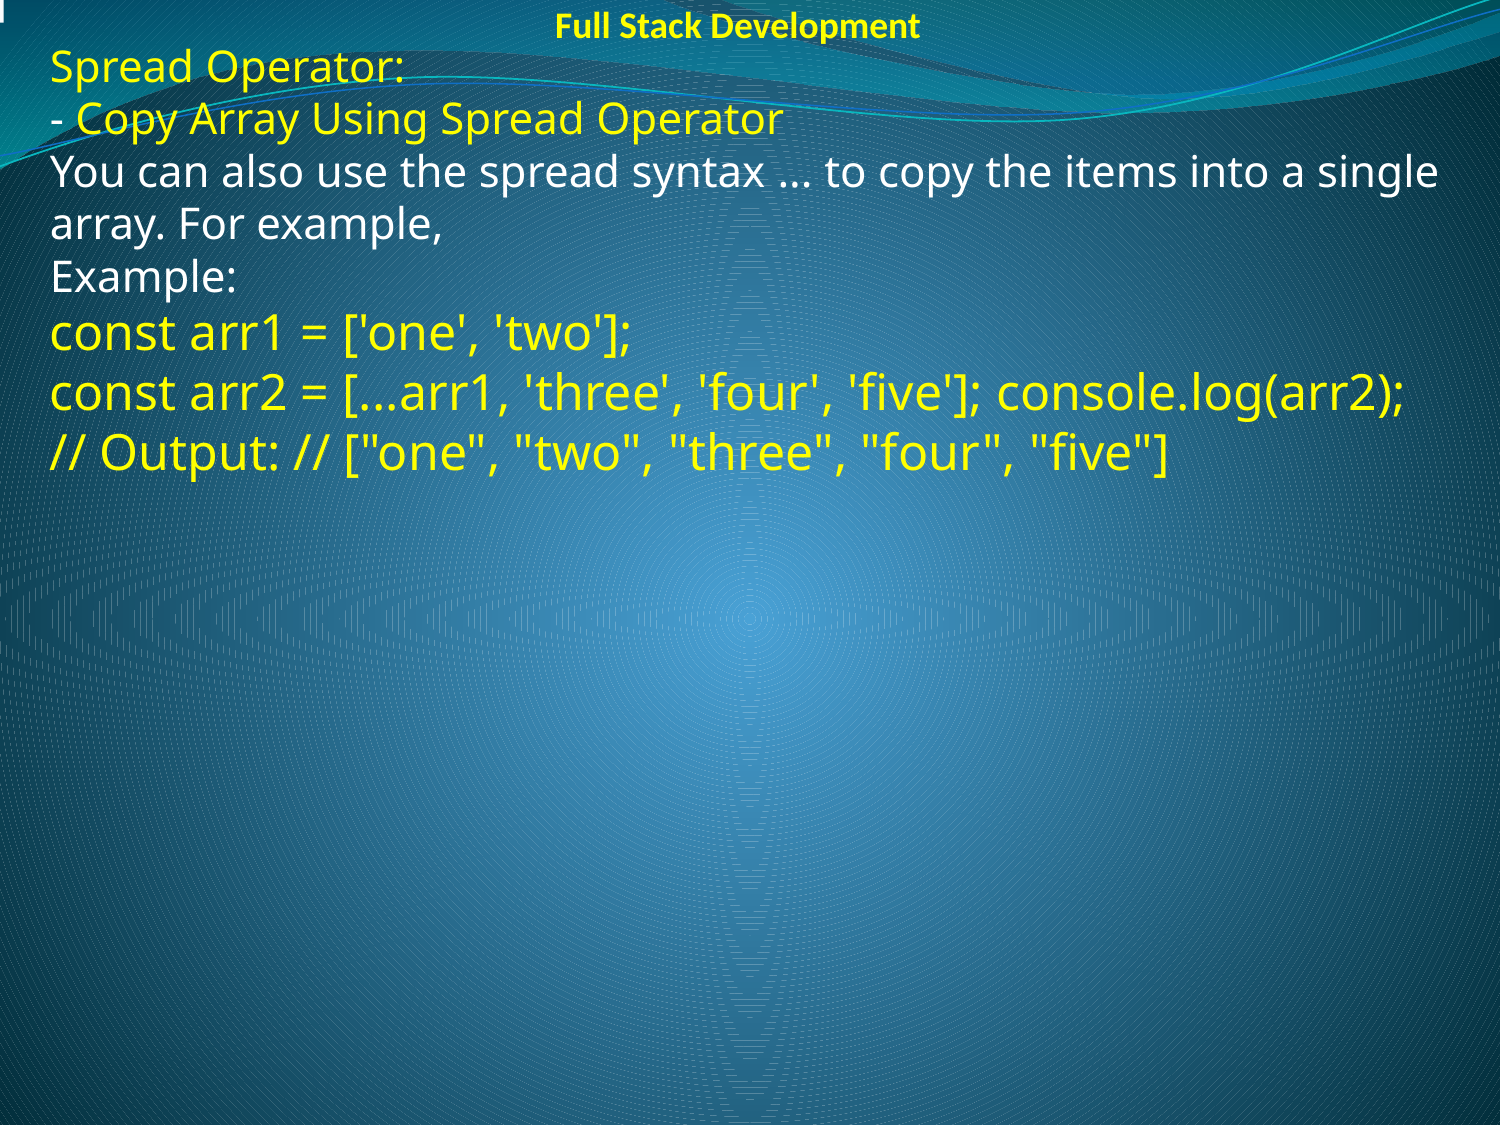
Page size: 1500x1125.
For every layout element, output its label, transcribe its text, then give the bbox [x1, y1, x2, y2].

text_box Full Stack Development [269, 0, 1207, 30]
text_box [0, 0, 4, 23]
text_box Spread Operator: - Copy Array Using Spread Operator You can also use the spread syntax ... to copy the items into a single array. For example, Example: const arr1 = ['one', 'two']; const arr2 = [...arr1, 'three', 'four', 'five']; console.log(arr2); // Output: // ["one", "two", "three", "four", "five"] [35, 30, 1471, 654]
